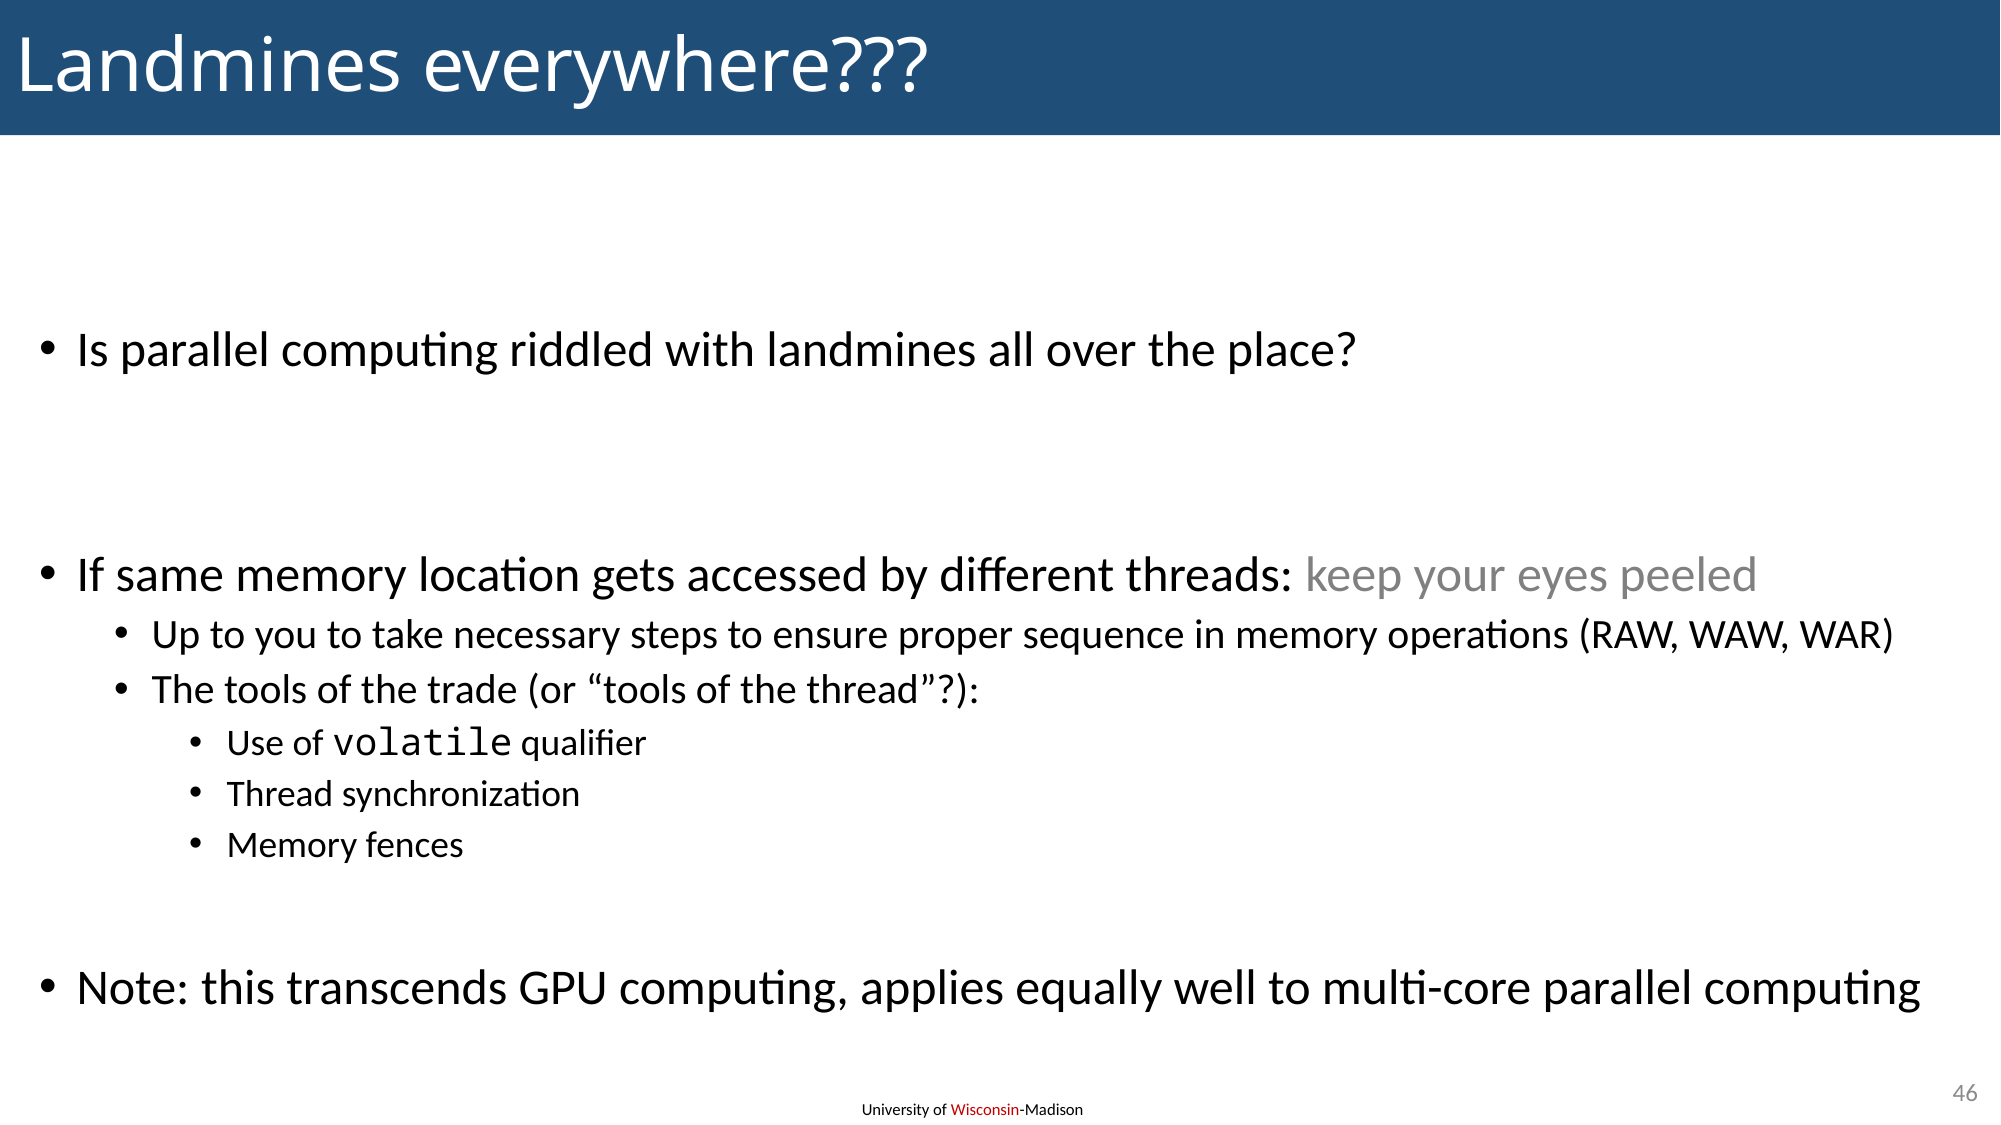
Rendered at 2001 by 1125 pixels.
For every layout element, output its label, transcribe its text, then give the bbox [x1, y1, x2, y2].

slide_number 46 [1879, 1069, 1994, 1114]
list Is parallel computing riddled with landmines all over the place? If same memory location gets accessed by different threads: keep your eyes peeled Up to you to take necessary steps to ensure proper sequence in memory operations (RAW, WAW, WAR) The tools of the trade (or “tools of the thread”?): Use of volatile qualifier Thread synchronization Memory fences Note: this transcends GPU computing, applies equally well to multi-core parallel computing [24, 245, 1987, 1055]
title Landmines everywhere??? [0, 0, 2000, 136]
